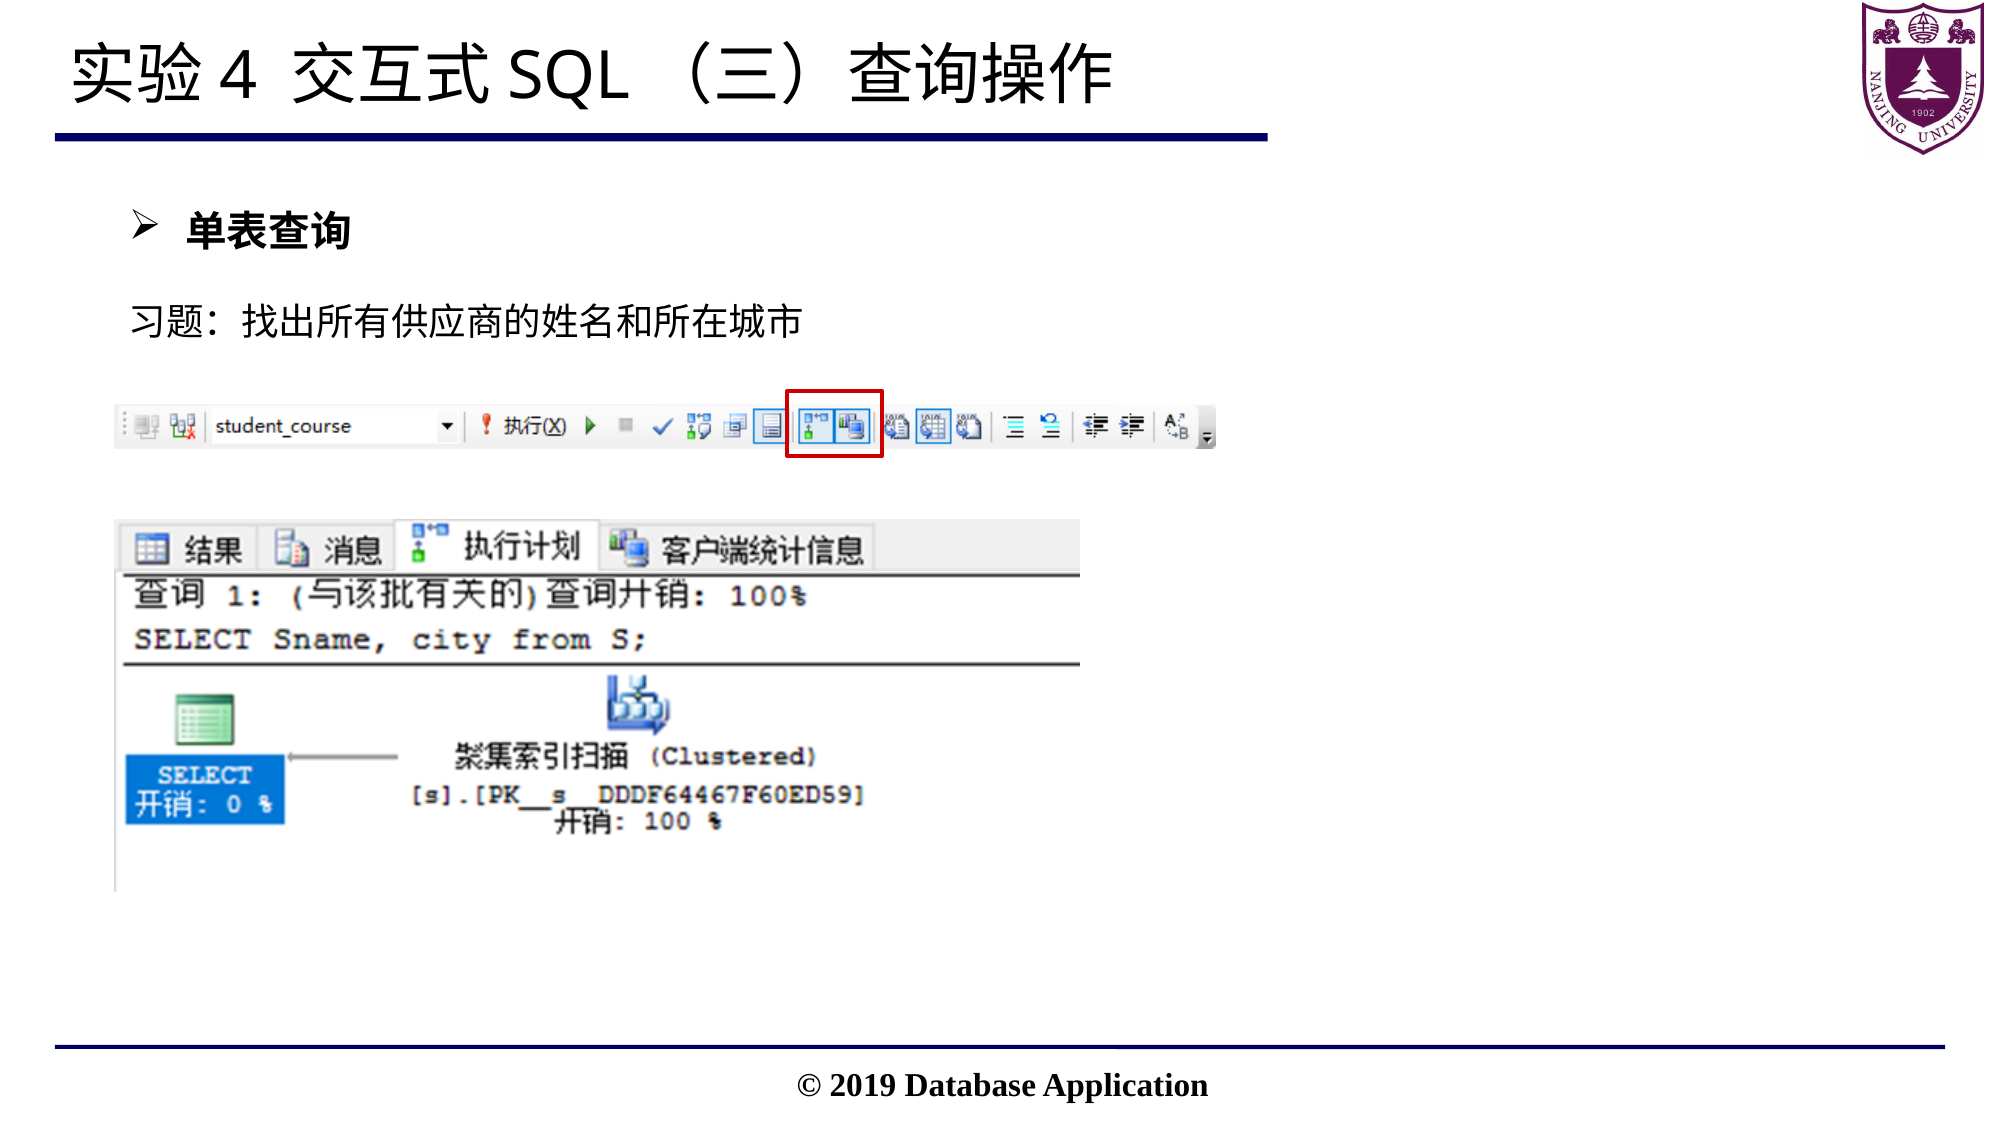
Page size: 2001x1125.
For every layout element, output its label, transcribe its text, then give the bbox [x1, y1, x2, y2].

picture [113, 518, 1080, 892]
picture [1862, 2, 1984, 155]
picture [113, 404, 1216, 449]
text_box [785, 389, 884, 403]
title 实验4 交互式SQL（三）查询操作 [54, 30, 1646, 114]
text_box 习题：找出所有供应商的姓名和所在城市 [114, 268, 1292, 351]
text_box 单表查询 [114, 172, 1497, 263]
